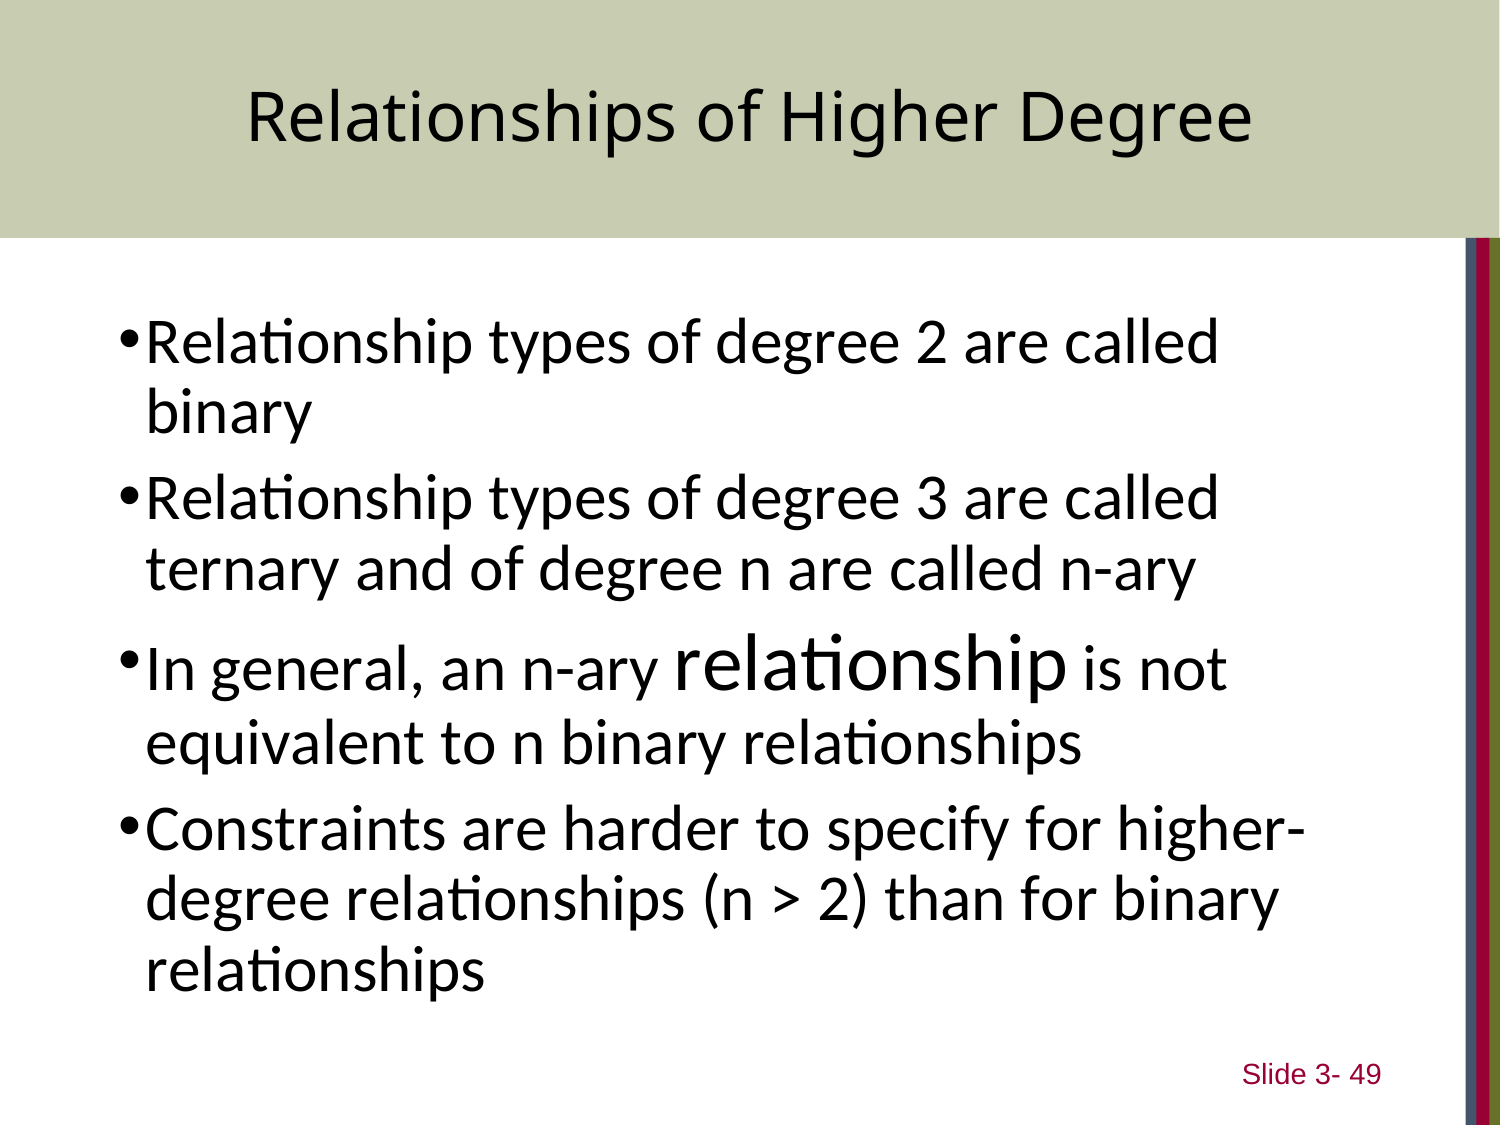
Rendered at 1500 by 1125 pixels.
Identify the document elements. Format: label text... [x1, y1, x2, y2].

title Relationships of Higher Degree [0, 10, 1500, 229]
text_box Slide 3- <number> [1059, 1042, 1397, 1103]
text_box Relationship types of degree 2 are called binary Relationship types of degree 3 are called ternary and of degree n are called n-ary In general, an n-ary relationship is not equivalent to n binary relationships Constraints are harder to specify for higher-degree relationships (n > 2) than for binary relationships [103, 299, 1397, 1014]
